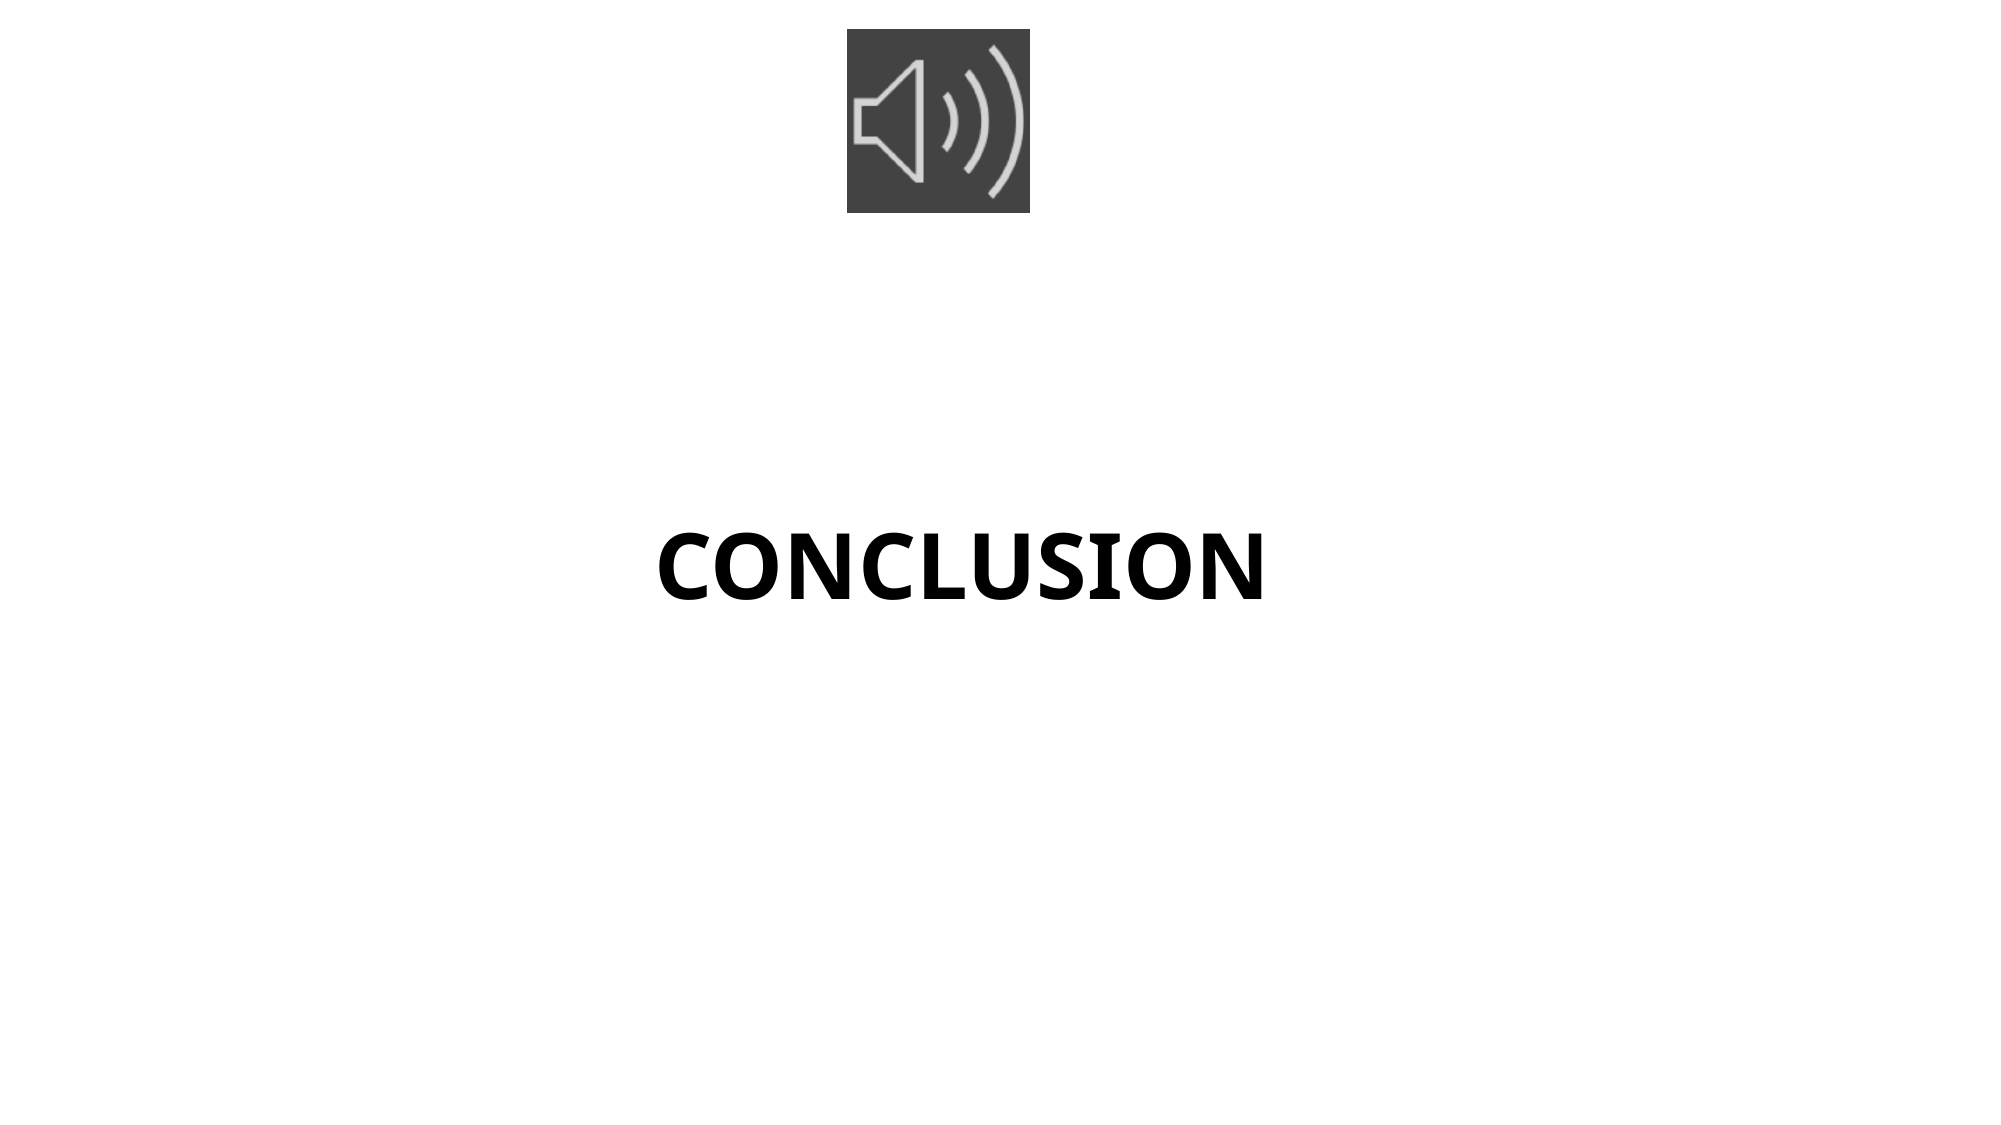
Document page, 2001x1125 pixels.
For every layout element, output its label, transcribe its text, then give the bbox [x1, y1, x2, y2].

picture [845, 28, 1032, 214]
text_box CONCLUSION [258, 500, 1667, 625]
